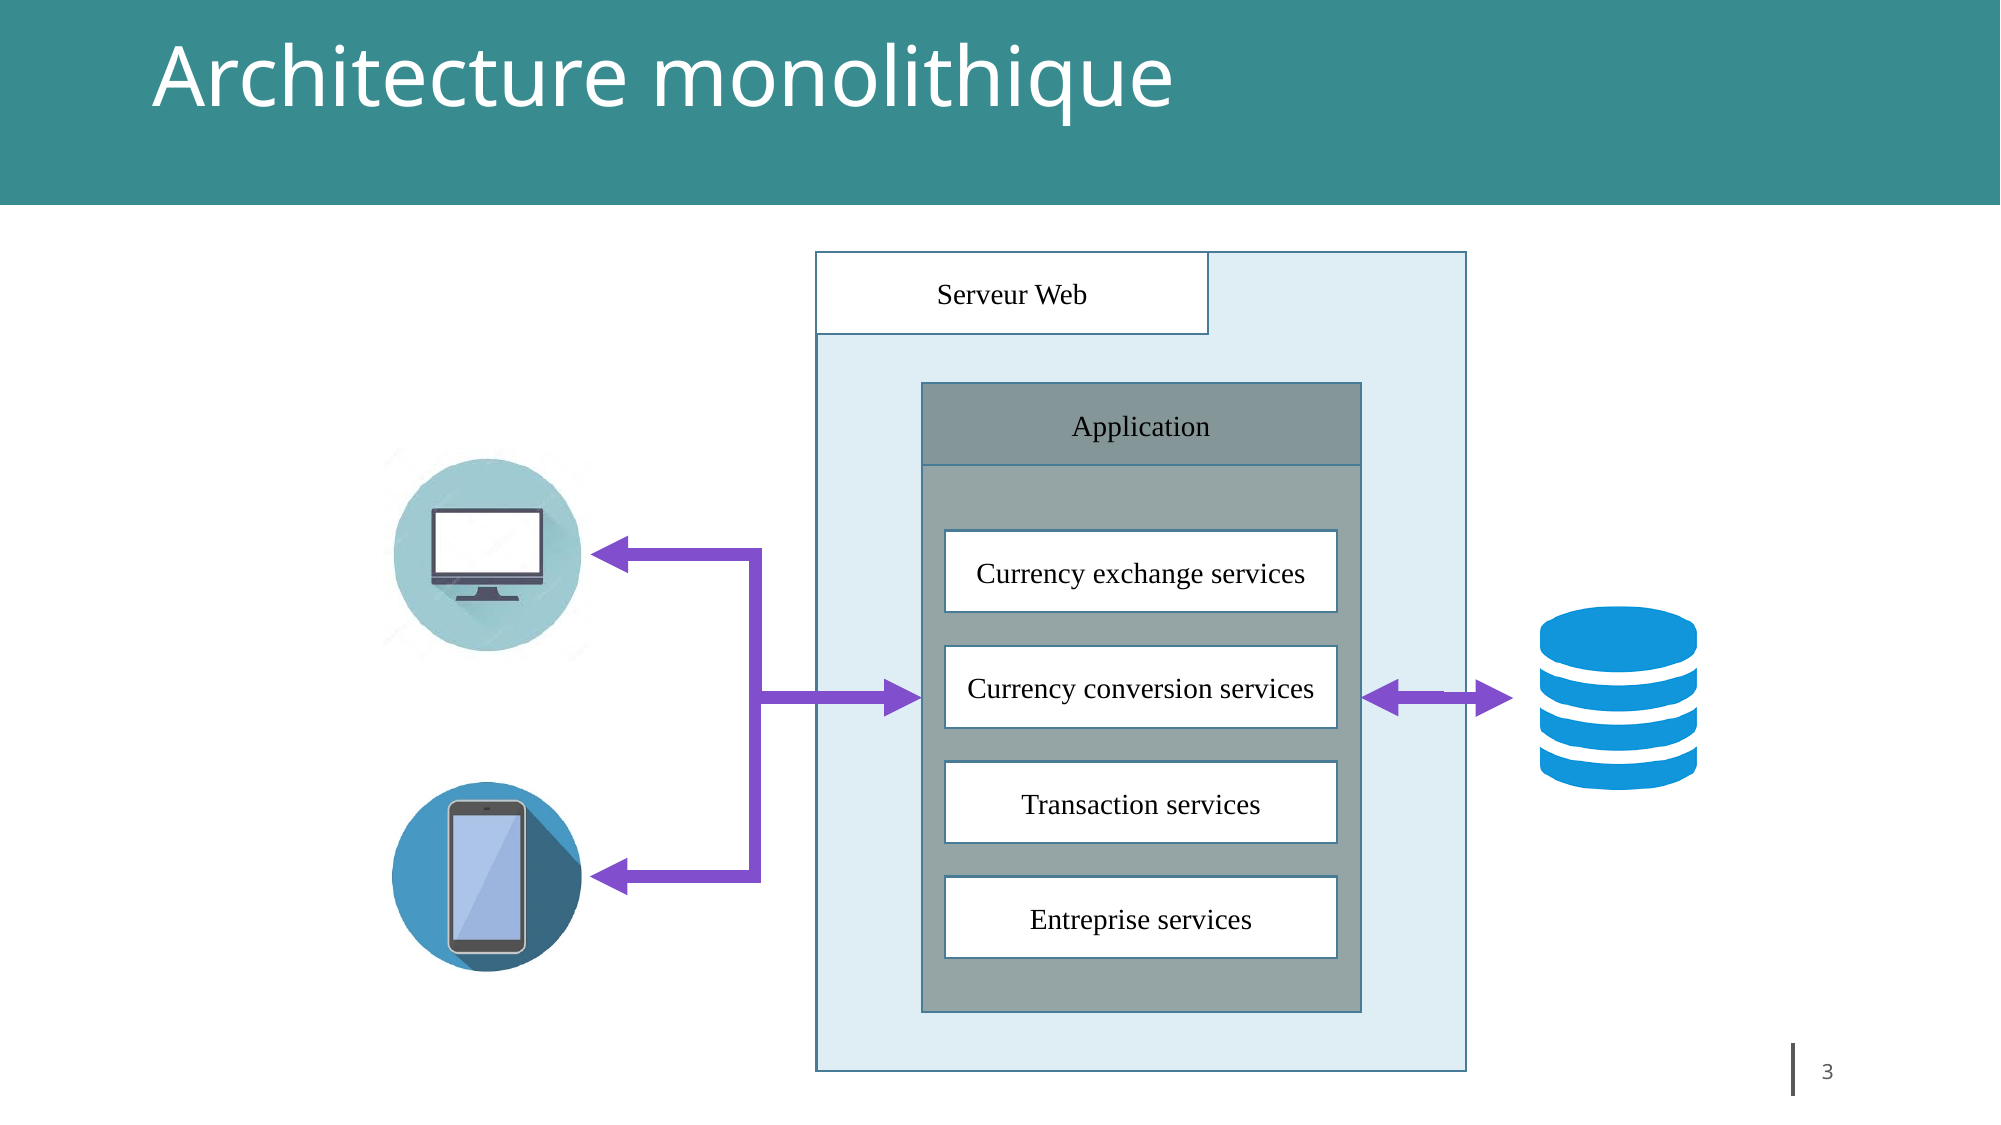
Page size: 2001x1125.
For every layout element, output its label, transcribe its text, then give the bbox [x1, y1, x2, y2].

text_box Architecture monolithique [137, 22, 1863, 137]
picture [383, 448, 591, 661]
text_box Currency exchange services [944, 529, 1338, 613]
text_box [589, 697, 922, 877]
text_box Transaction services [944, 760, 1338, 844]
text_box [815, 251, 1467, 696]
text_box [921, 466, 1362, 1013]
text_box Entreprise services [944, 875, 1338, 959]
picture [1513, 593, 1723, 803]
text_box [590, 554, 922, 697]
text_box [815, 699, 1467, 1072]
text_box Application [921, 382, 1362, 466]
text_box Currency conversion services [944, 645, 1338, 729]
picture [383, 773, 590, 980]
text_box [0, 0, 2000, 206]
text_box Serveur Web [815, 251, 1209, 335]
text_box 3 [1797, 1049, 1859, 1096]
